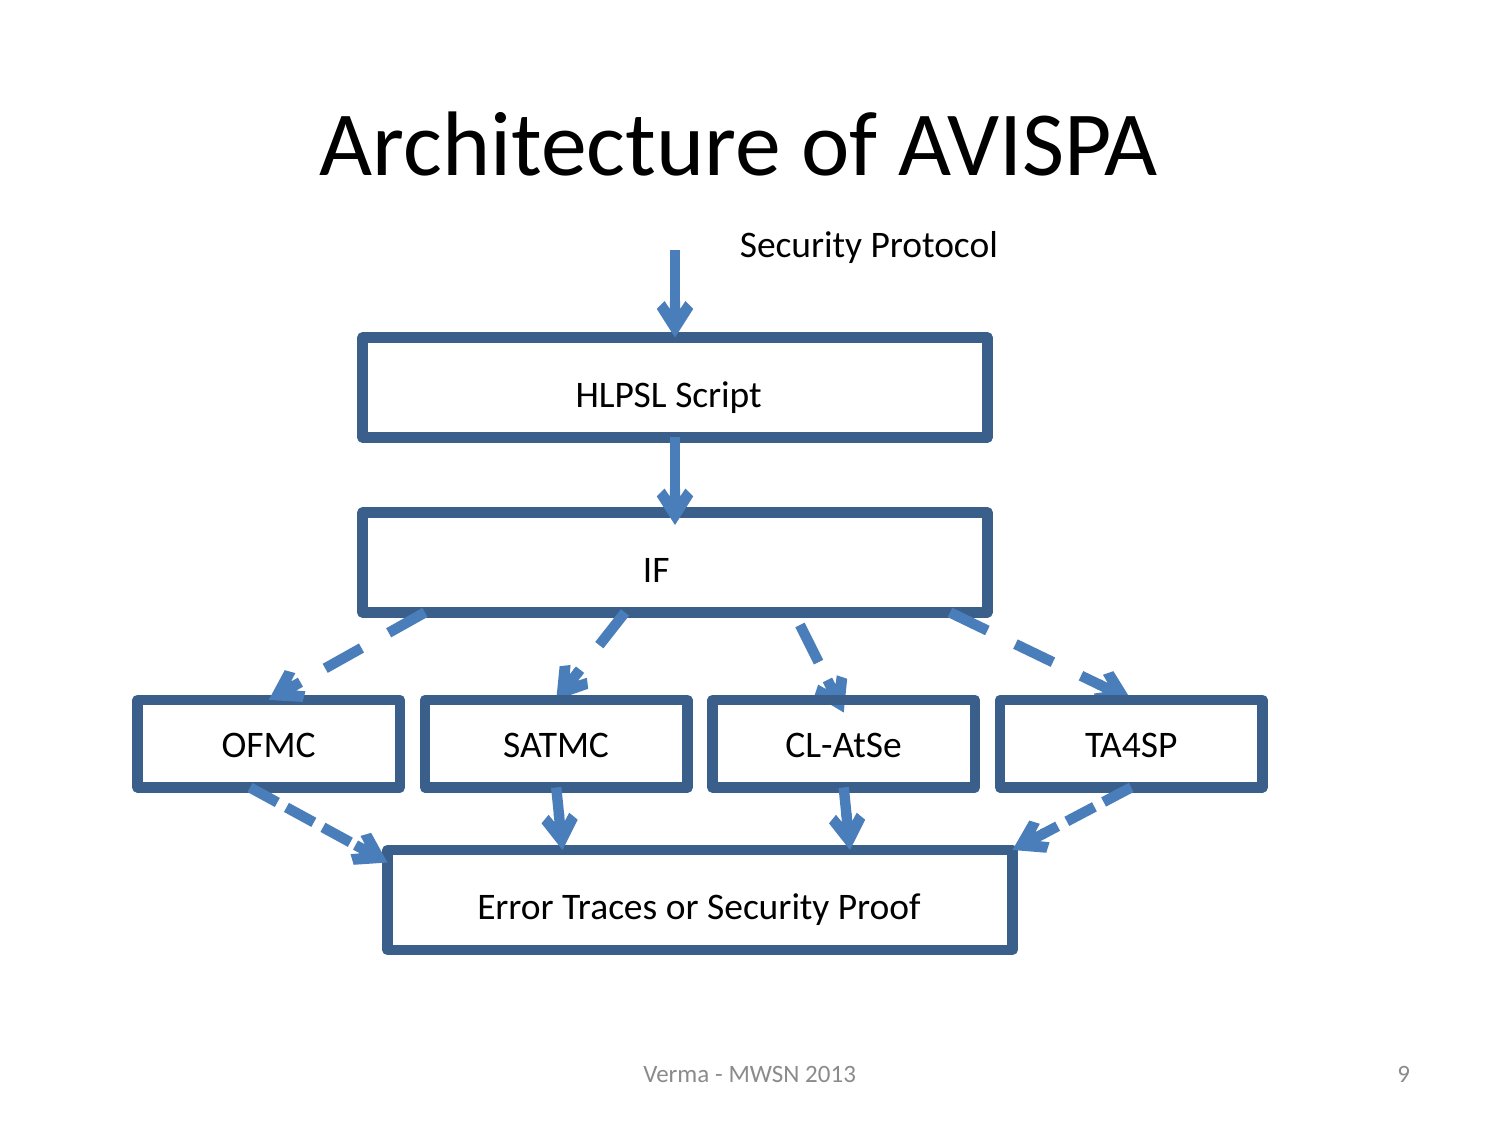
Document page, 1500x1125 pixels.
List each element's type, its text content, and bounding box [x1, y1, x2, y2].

text_box [360, 335, 989, 440]
text_box [385, 848, 1015, 952]
text_box OFMC [162, 712, 375, 773]
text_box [555, 612, 626, 701]
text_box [949, 612, 1132, 701]
text_box [135, 698, 402, 789]
text_box [360, 510, 989, 614]
text_box [998, 698, 1265, 789]
text_box HLPSL Script [399, 362, 938, 423]
text_box [710, 698, 977, 789]
title Architecture of AVISPA [75, 45, 1425, 233]
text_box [1012, 787, 1132, 851]
text_box [423, 698, 690, 789]
slide_number 9 [1074, 1042, 1425, 1103]
text_box Security Protocol [724, 212, 1263, 273]
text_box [555, 787, 563, 851]
text_box SATMC [437, 712, 675, 773]
footer Verma - MWSN 2013 [512, 1042, 988, 1103]
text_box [799, 624, 844, 713]
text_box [249, 787, 388, 863]
text_box CL-AtSe [724, 712, 963, 773]
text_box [843, 787, 851, 851]
text_box IF [525, 537, 788, 598]
text_box TA4SP [1012, 712, 1250, 773]
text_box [268, 612, 426, 701]
